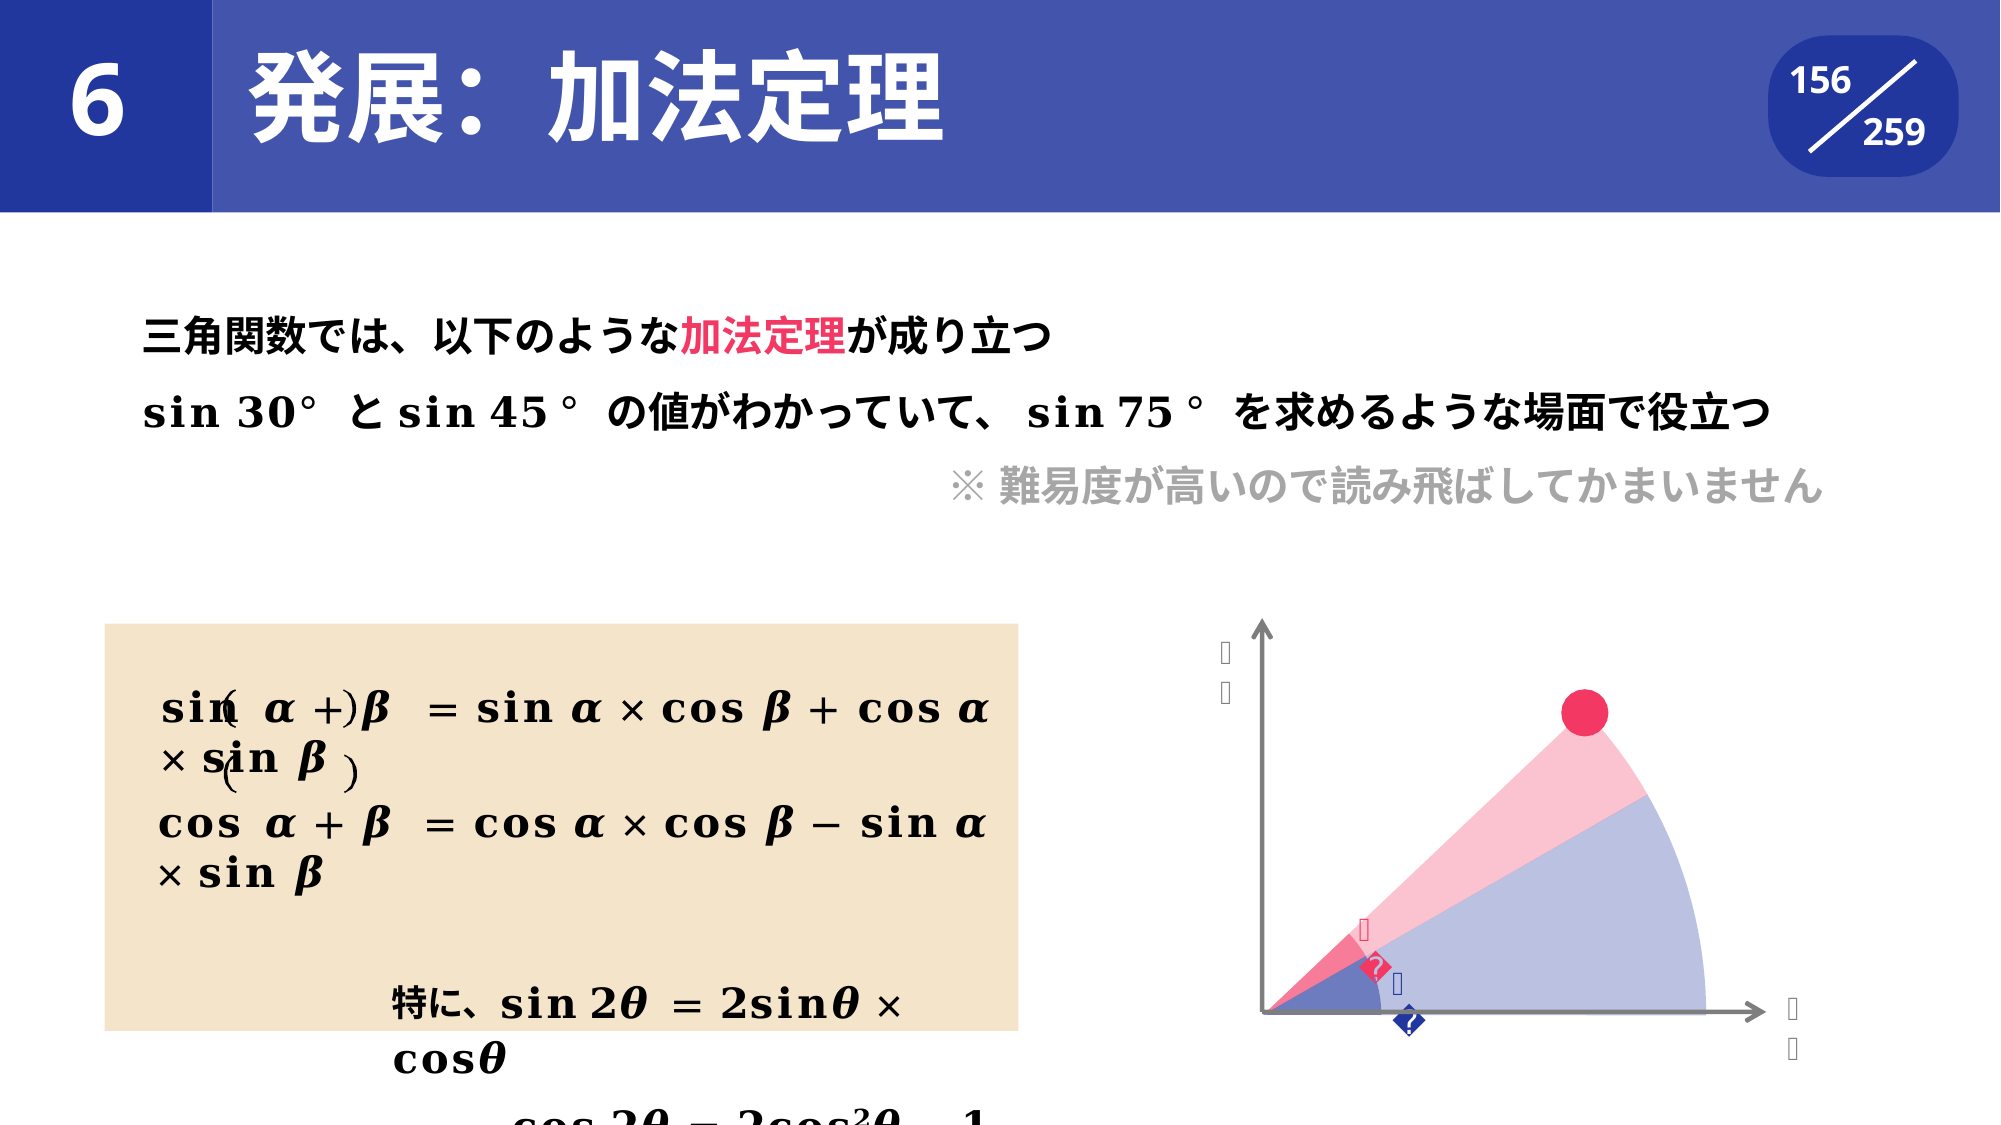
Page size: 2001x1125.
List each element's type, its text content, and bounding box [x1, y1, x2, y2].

text_box 𝒚 [1217, 628, 1242, 711]
text_box 三角関数では、以下のような加法定理が成り立つ 𝐬𝐢𝐧 𝟑𝟎° と 𝐬𝐢𝐧 𝟒𝟓° の値がわかっていて、 𝐬𝐢𝐧 𝟕𝟓° を求めるような場面で役立つ ※難易度が高いので読み飛ばしてかまいません [139, 280, 1826, 510]
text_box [0, 0, 2000, 213]
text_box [1250, 617, 1767, 1024]
text_box 𝒙 [1785, 985, 1809, 1067]
text_box 𝐬𝐢𝐧 𝜶 + 𝜷 = 𝐬𝐢𝐧 𝜶 × 𝐜𝐨𝐬 𝜷 + 𝐜𝐨𝐬 𝜶 × 𝐬𝐢𝐧 𝜷 𝐜𝐨𝐬 𝜶 + 𝜷 = 𝐜𝐨𝐬 𝜶 × 𝐜𝐨𝐬 𝜷 − 𝐬𝐢𝐧 𝜶 × 𝐬𝐢𝐧 𝜷 特に、𝐬𝐢𝐧 𝟐𝜽 = 𝟐𝐬𝐢𝐧𝜽 × 𝐜𝐨𝐬𝜽 𝐜𝐨𝐬 𝟐𝜽 = 𝟐𝐜𝐨𝐬𝟐𝜽 − 𝟏 [104, 1038, 1019, 1125]
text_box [104, 623, 1019, 1032]
text_box 𝜶 [1390, 1030, 1417, 1042]
